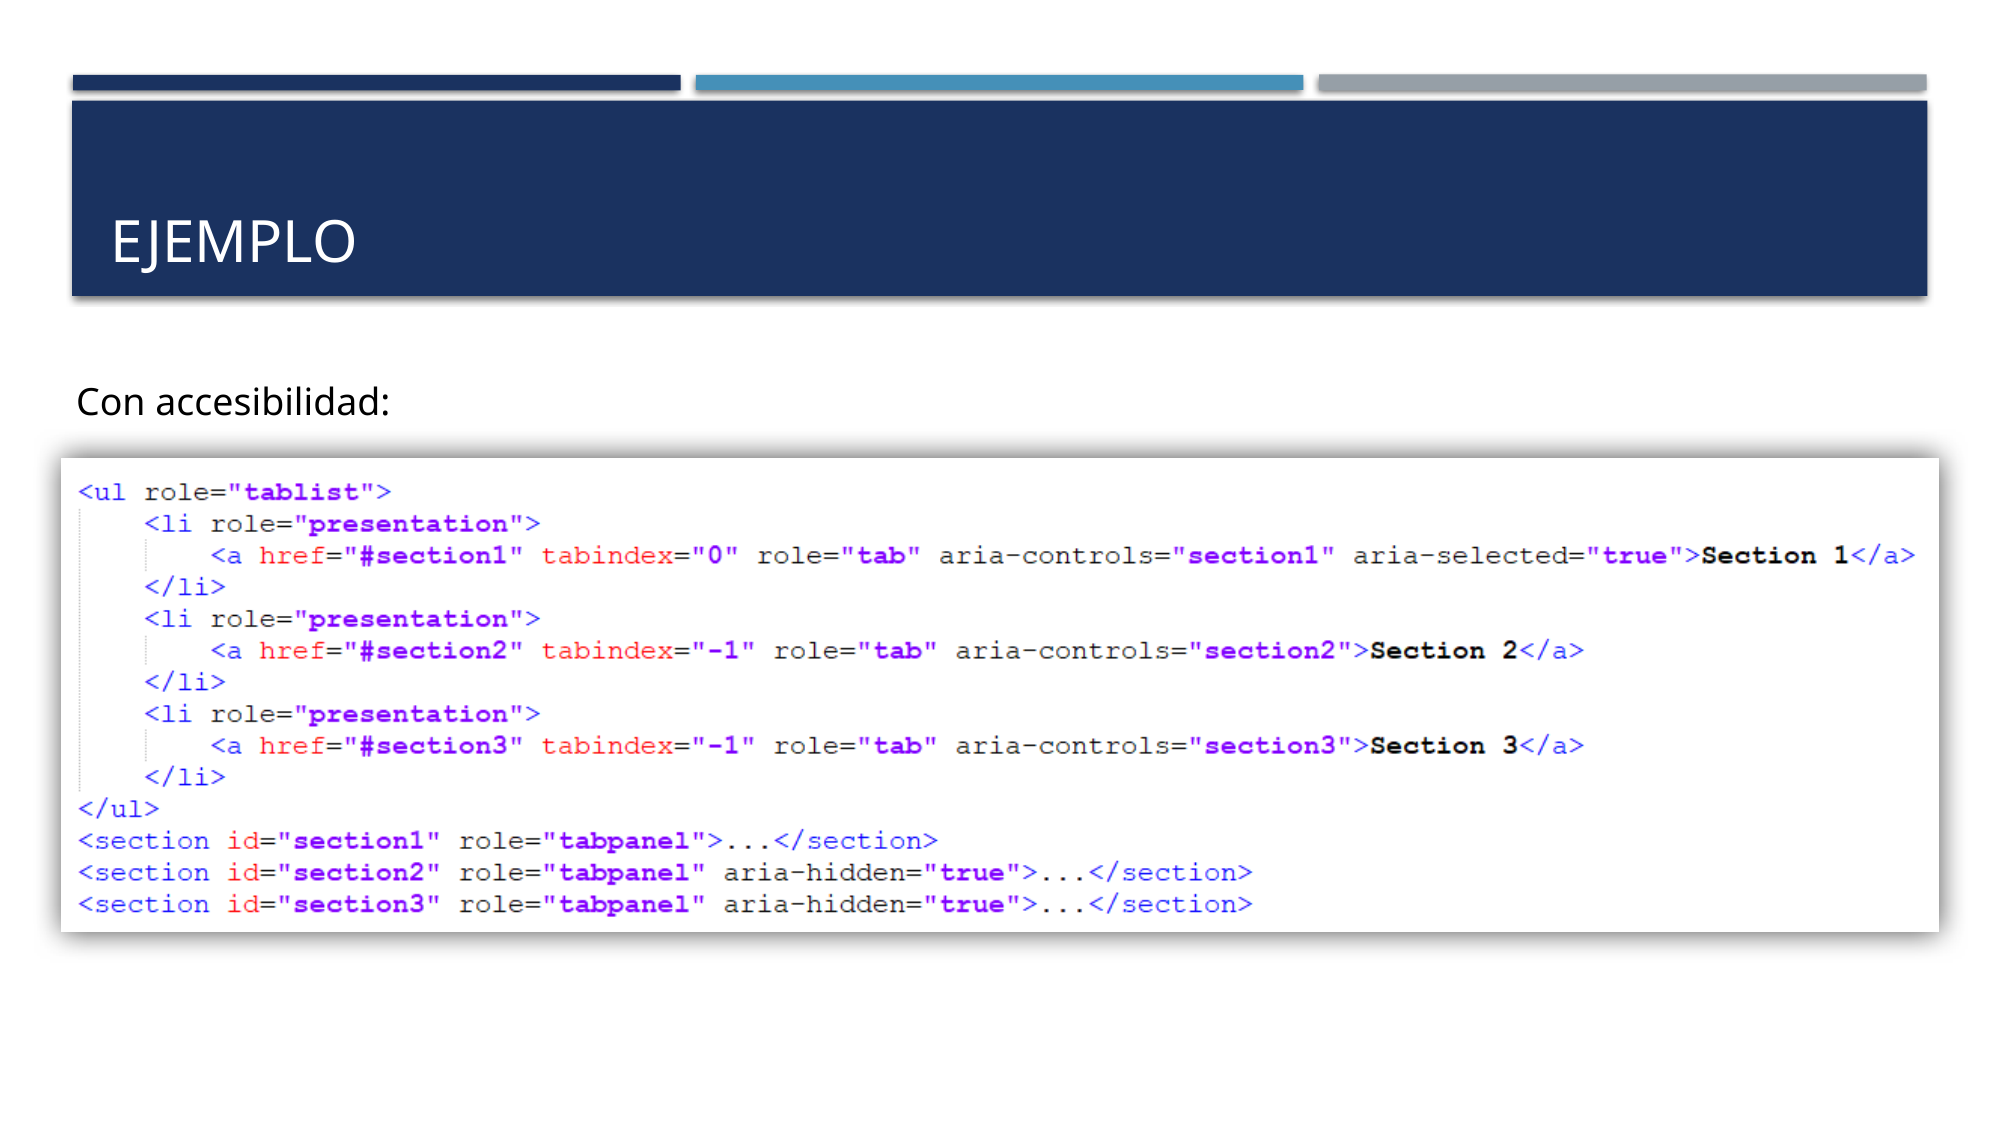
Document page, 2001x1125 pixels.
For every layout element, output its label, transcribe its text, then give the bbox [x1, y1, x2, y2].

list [60, 458, 1940, 932]
text_box Con accesibilidad: [61, 370, 975, 431]
title Ejemplo [95, 115, 1905, 282]
